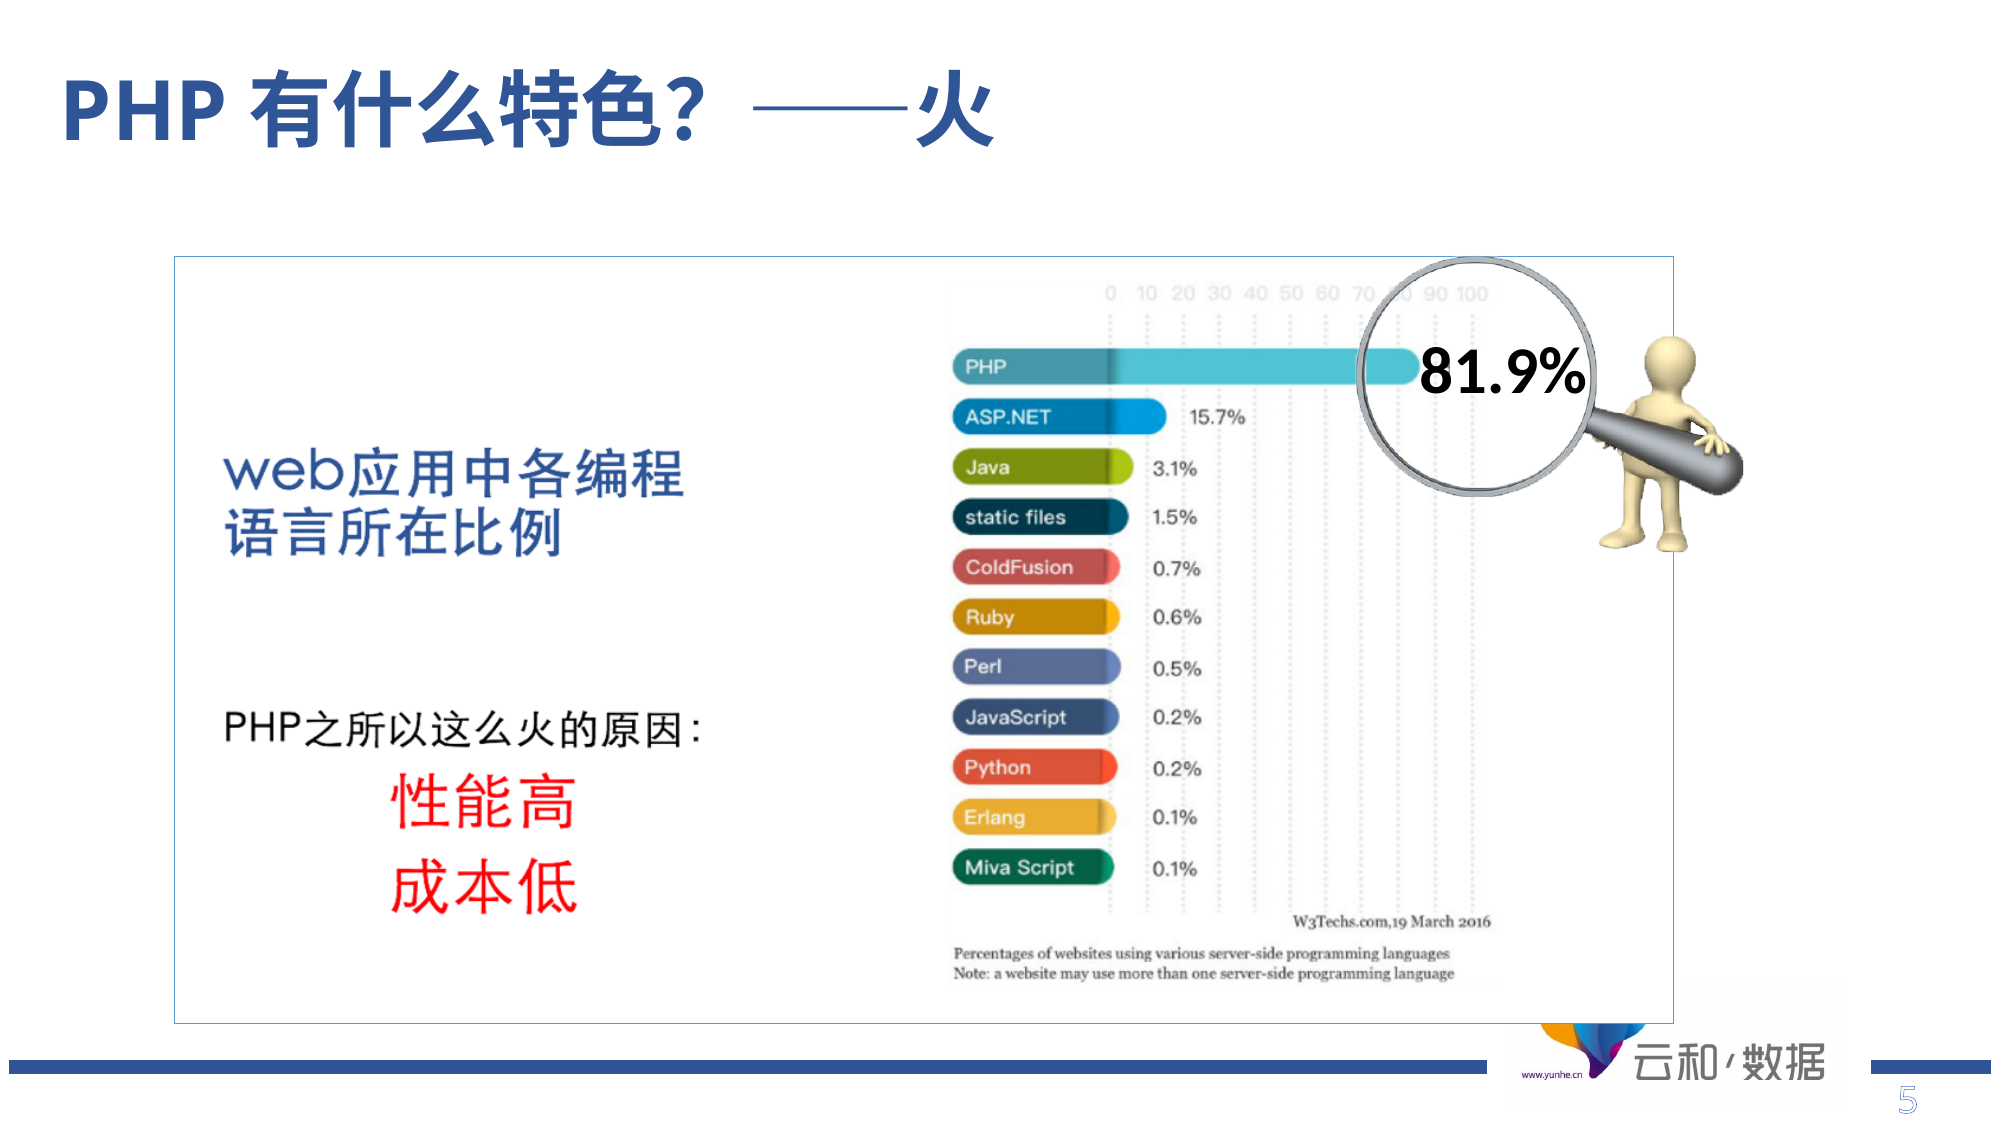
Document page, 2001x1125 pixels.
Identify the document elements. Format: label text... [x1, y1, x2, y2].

picture [1355, 255, 1744, 553]
picture [1504, 981, 1845, 1106]
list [174, 255, 1674, 1024]
title PHP有什么特色？——火 [44, 4, 1770, 222]
